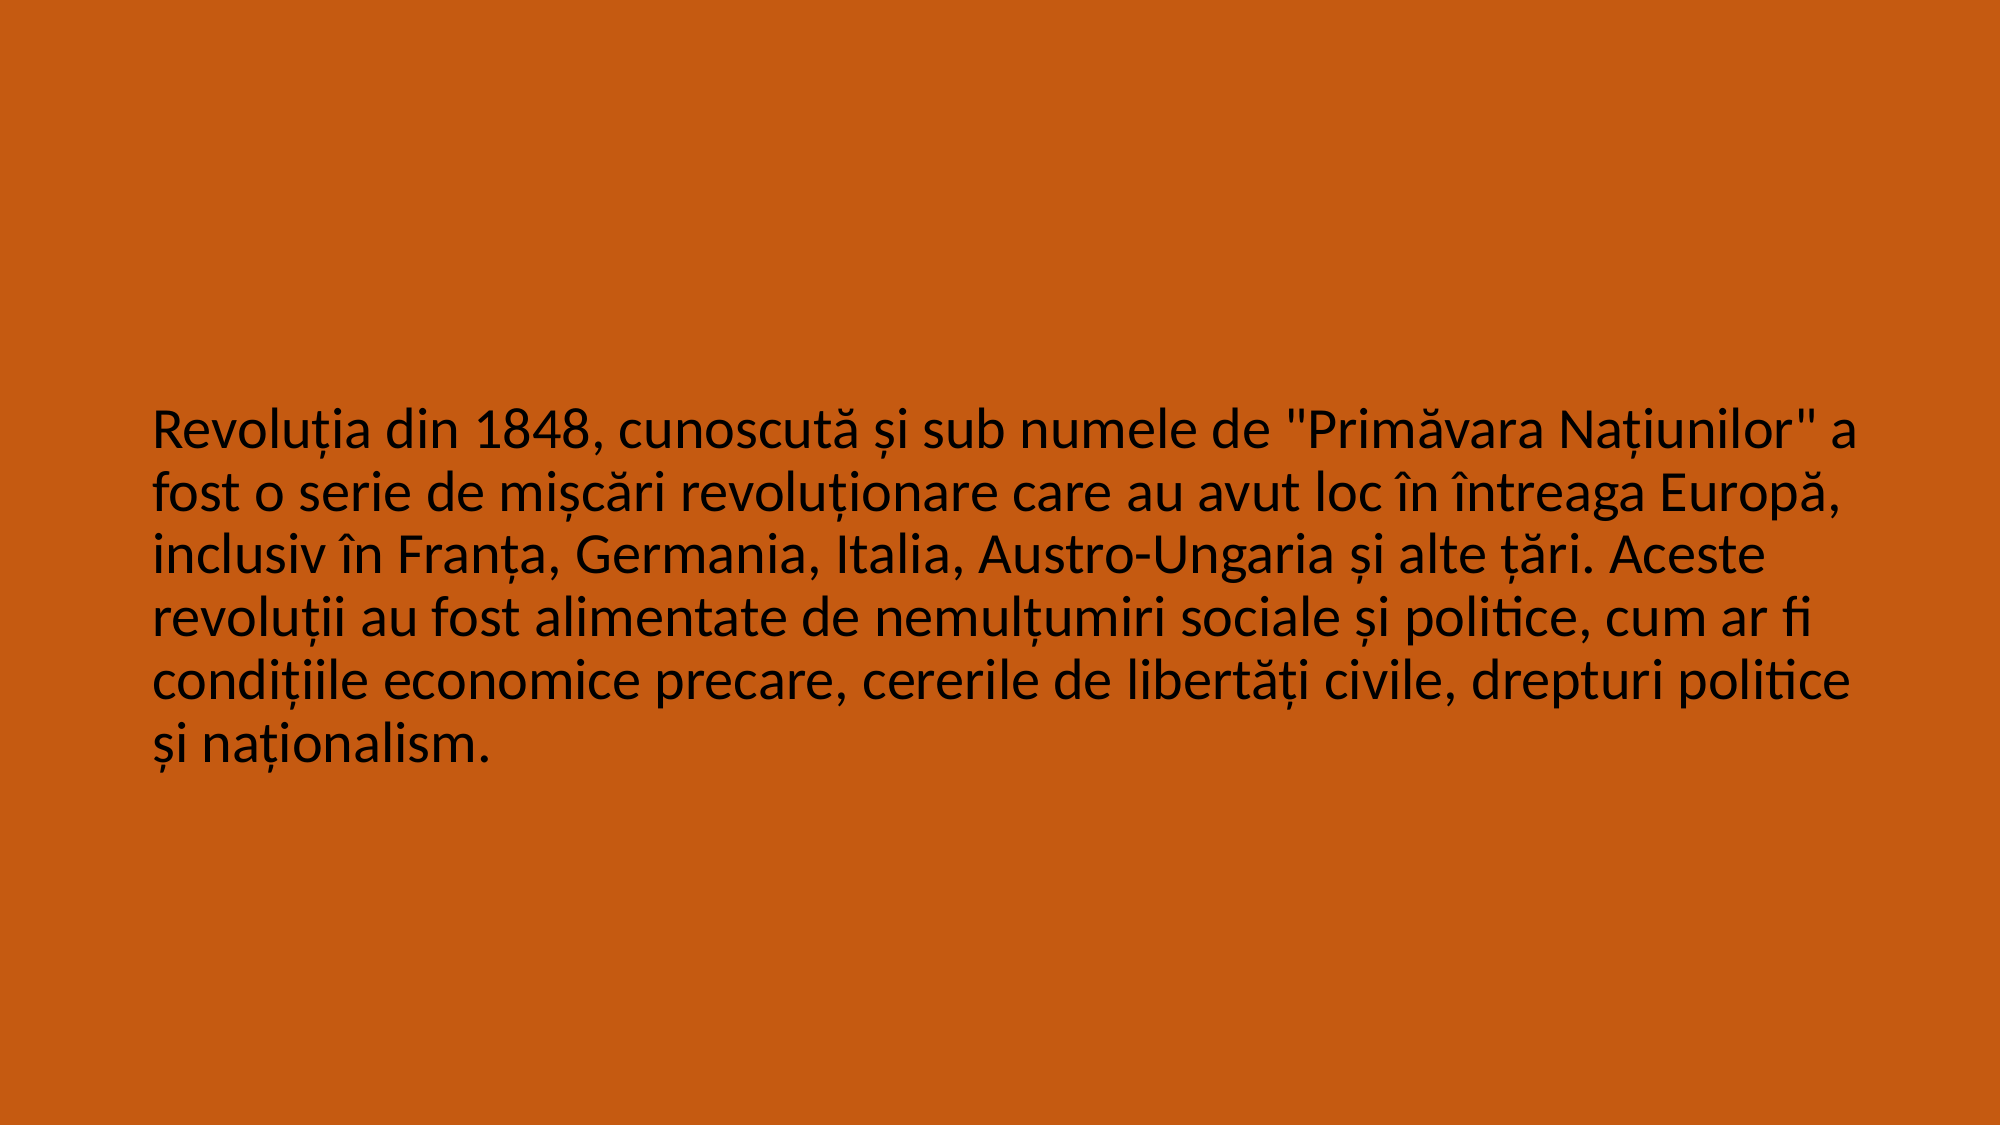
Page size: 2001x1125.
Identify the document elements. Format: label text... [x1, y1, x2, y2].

list Revoluția din 1848, cunoscută și sub numele de "Primăvara Națiunilor" a fost o serie de mișcări revoluționare care au avut loc în întreaga Europă, inclusiv în Franța, Germania, Italia, Austro-Ungaria și alte țări. Aceste revoluții au fost alimentate de nemulțumiri sociale și politice, cum ar fi condițiile economice precare, cererile de libertăți civile, drepturi politice și naționalism. [137, 299, 1890, 1014]
